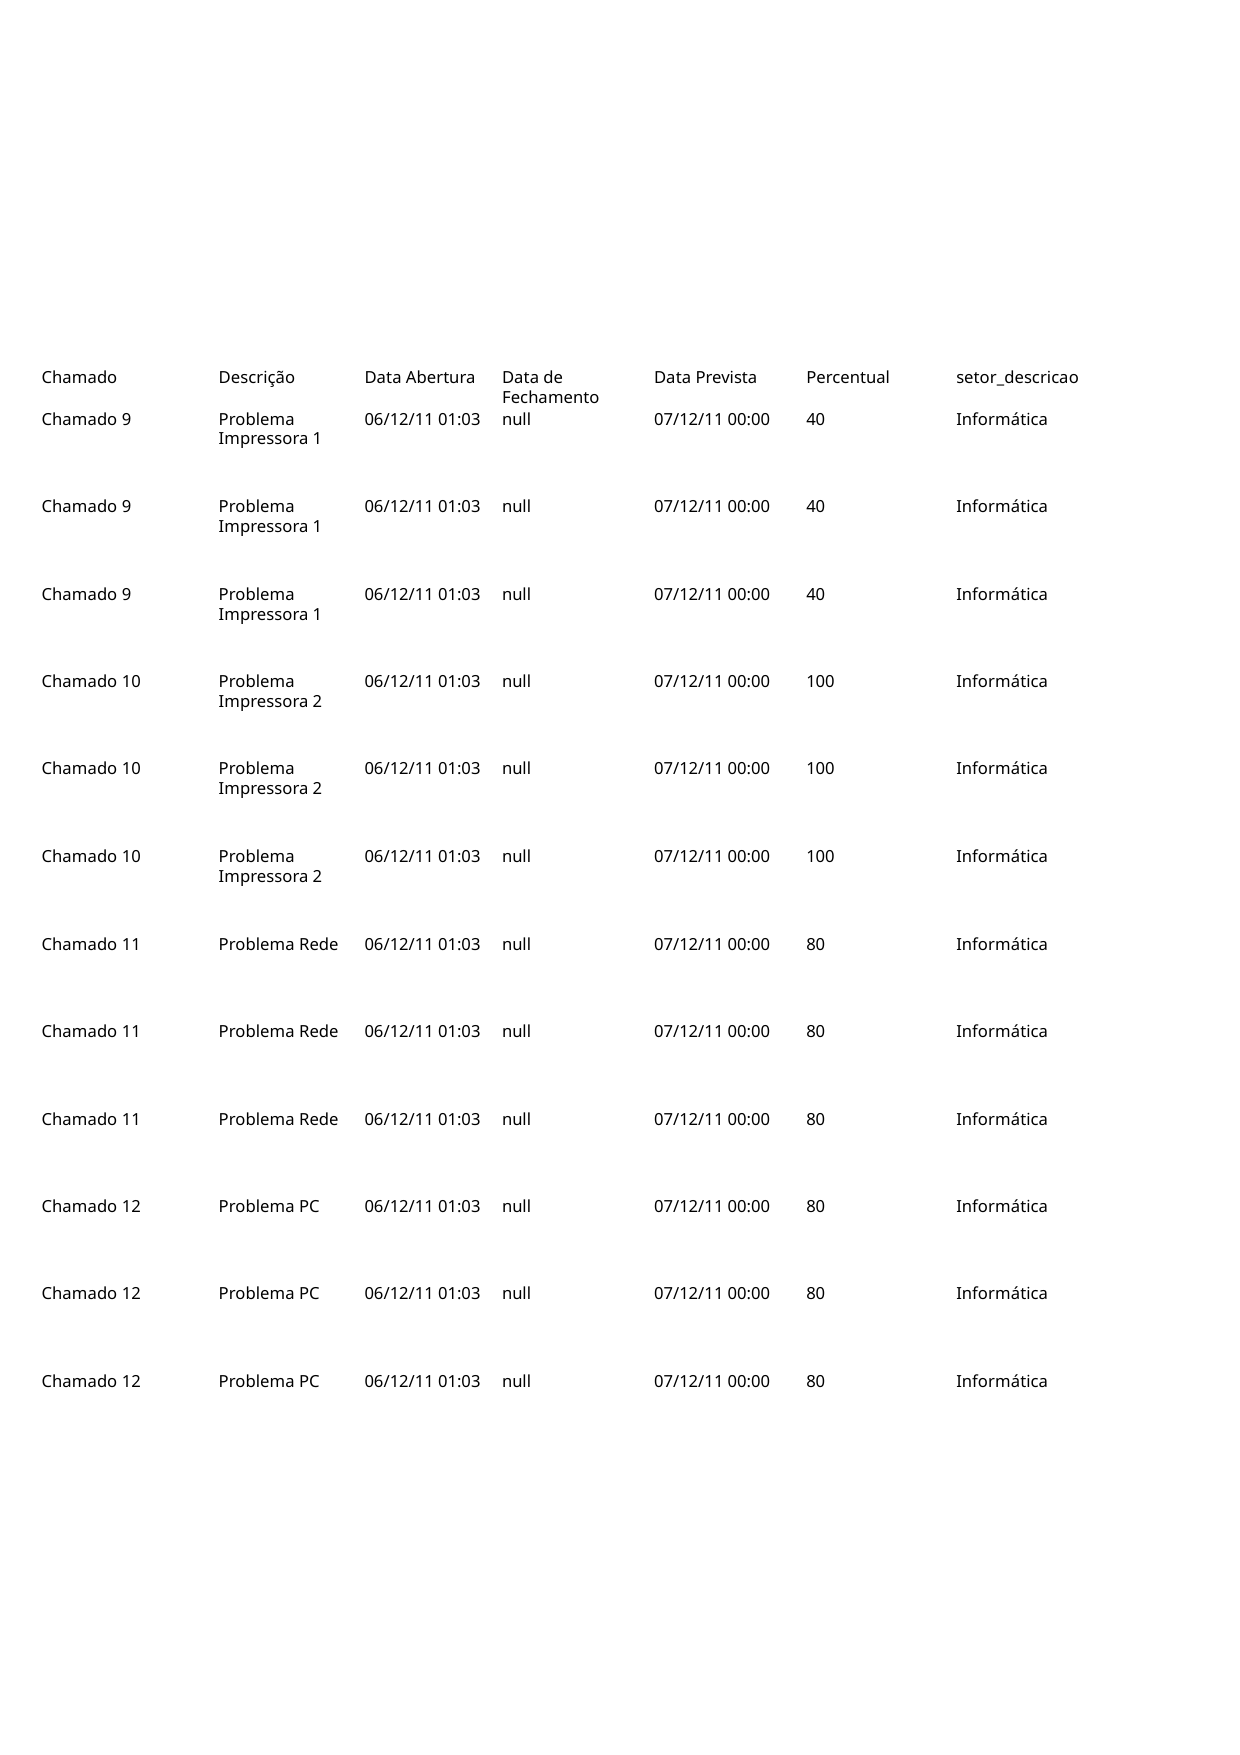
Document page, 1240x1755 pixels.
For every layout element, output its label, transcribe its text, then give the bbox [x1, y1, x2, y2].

text_box Problema PC [218, 1195, 364, 1238]
text_box Chamado 10 [41, 845, 218, 888]
text_box Problema Impressora 1 [218, 583, 364, 625]
text_box Informática [956, 670, 1165, 713]
text_box 07/12/11 00:00 [654, 933, 806, 975]
text_box Informática [956, 933, 1165, 975]
text_box Problema Impressora 2 [218, 758, 364, 800]
text_box 06/12/11 01:03 [364, 1283, 502, 1325]
text_box 06/12/11 01:03 [364, 1370, 502, 1413]
text_box 06/12/11 01:03 [364, 495, 502, 538]
text_box 07/12/11 00:00 [654, 495, 806, 538]
text_box 07/12/11 00:00 [654, 758, 806, 800]
text_box null [502, 583, 654, 625]
text_box Problema Rede [218, 1108, 364, 1150]
text_box Chamado 11 [41, 1020, 218, 1063]
text_box 40 [806, 495, 956, 538]
text_box Chamado 10 [41, 670, 218, 713]
text_box Chamado 9 [41, 495, 218, 538]
text_box Chamado 11 [41, 933, 218, 975]
text_box Informática [956, 583, 1165, 625]
text_box Problema Impressora 2 [218, 845, 364, 888]
text_box 100 [806, 758, 956, 800]
text_box 06/12/11 01:03 [364, 933, 502, 975]
text_box 100 [806, 670, 956, 713]
text_box Chamado 11 [41, 1108, 218, 1150]
text_box Problema PC [218, 1283, 364, 1325]
text_box Problema PC [218, 1370, 364, 1413]
text_box Problema Rede [218, 933, 364, 975]
text_box 07/12/11 00:00 [654, 1108, 806, 1150]
text_box Informática [956, 408, 1165, 450]
text_box null [502, 1370, 654, 1413]
text_box Chamado 10 [41, 758, 218, 800]
text_box Problema Impressora 2 [218, 670, 364, 713]
text_box setor_descricao [956, 366, 1165, 408]
text_box 80 [806, 1370, 956, 1413]
text_box null [502, 845, 654, 888]
text_box null [502, 1195, 654, 1238]
text_box null [502, 408, 654, 450]
text_box Percentual [806, 366, 956, 408]
text_box 07/12/11 00:00 [654, 1195, 806, 1238]
text_box Descrição [218, 366, 364, 408]
text_box 80 [806, 1020, 956, 1063]
text_box Informática [956, 758, 1165, 800]
text_box 40 [806, 583, 956, 625]
text_box Informática [956, 495, 1165, 538]
text_box 06/12/11 01:03 [364, 408, 502, 450]
text_box 07/12/11 00:00 [654, 1283, 806, 1325]
text_box 06/12/11 01:03 [364, 670, 502, 713]
text_box 07/12/11 00:00 [654, 408, 806, 450]
text_box 07/12/11 00:00 [654, 845, 806, 888]
text_box null [502, 495, 654, 538]
text_box 40 [806, 408, 956, 450]
text_box Chamado [41, 366, 218, 408]
text_box 80 [806, 1108, 956, 1150]
text_box null [502, 758, 654, 800]
text_box Problema Impressora 1 [218, 408, 364, 450]
text_box null [502, 1020, 654, 1063]
text_box 07/12/11 00:00 [654, 583, 806, 625]
text_box 80 [806, 933, 956, 975]
text_box Problema Impressora 1 [218, 495, 364, 538]
text_box null [502, 933, 654, 975]
text_box 100 [806, 845, 956, 888]
text_box Chamado 12 [41, 1370, 218, 1413]
text_box 07/12/11 00:00 [654, 1020, 806, 1063]
text_box null [502, 670, 654, 713]
text_box 07/12/11 00:00 [654, 670, 806, 713]
text_box Chamado 9 [41, 583, 218, 625]
text_box null [502, 1283, 654, 1325]
text_box Data Prevista [654, 366, 806, 408]
text_box null [502, 1108, 654, 1150]
text_box Informática [956, 1370, 1165, 1413]
text_box Informática [956, 1283, 1165, 1325]
text_box Informática [956, 1195, 1165, 1238]
text_box Chamado 12 [41, 1195, 218, 1238]
text_box 80 [806, 1195, 956, 1238]
text_box Informática [956, 1108, 1165, 1150]
text_box 06/12/11 01:03 [364, 583, 502, 625]
text_box 06/12/11 01:03 [364, 1020, 502, 1063]
text_box 06/12/11 01:03 [364, 758, 502, 800]
text_box Informática [956, 1020, 1165, 1063]
text_box Informática [956, 845, 1165, 888]
text_box Data Abertura [364, 366, 502, 408]
text_box Chamado 9 [41, 408, 218, 450]
text_box Chamado 12 [41, 1283, 218, 1325]
text_box 06/12/11 01:03 [364, 1108, 502, 1150]
text_box 07/12/11 00:00 [654, 1370, 806, 1413]
text_box 06/12/11 01:03 [364, 1195, 502, 1238]
text_box Problema Rede [218, 1020, 364, 1063]
text_box Data de Fechamento [502, 366, 654, 408]
text_box 80 [806, 1283, 956, 1325]
text_box 06/12/11 01:03 [364, 845, 502, 888]
